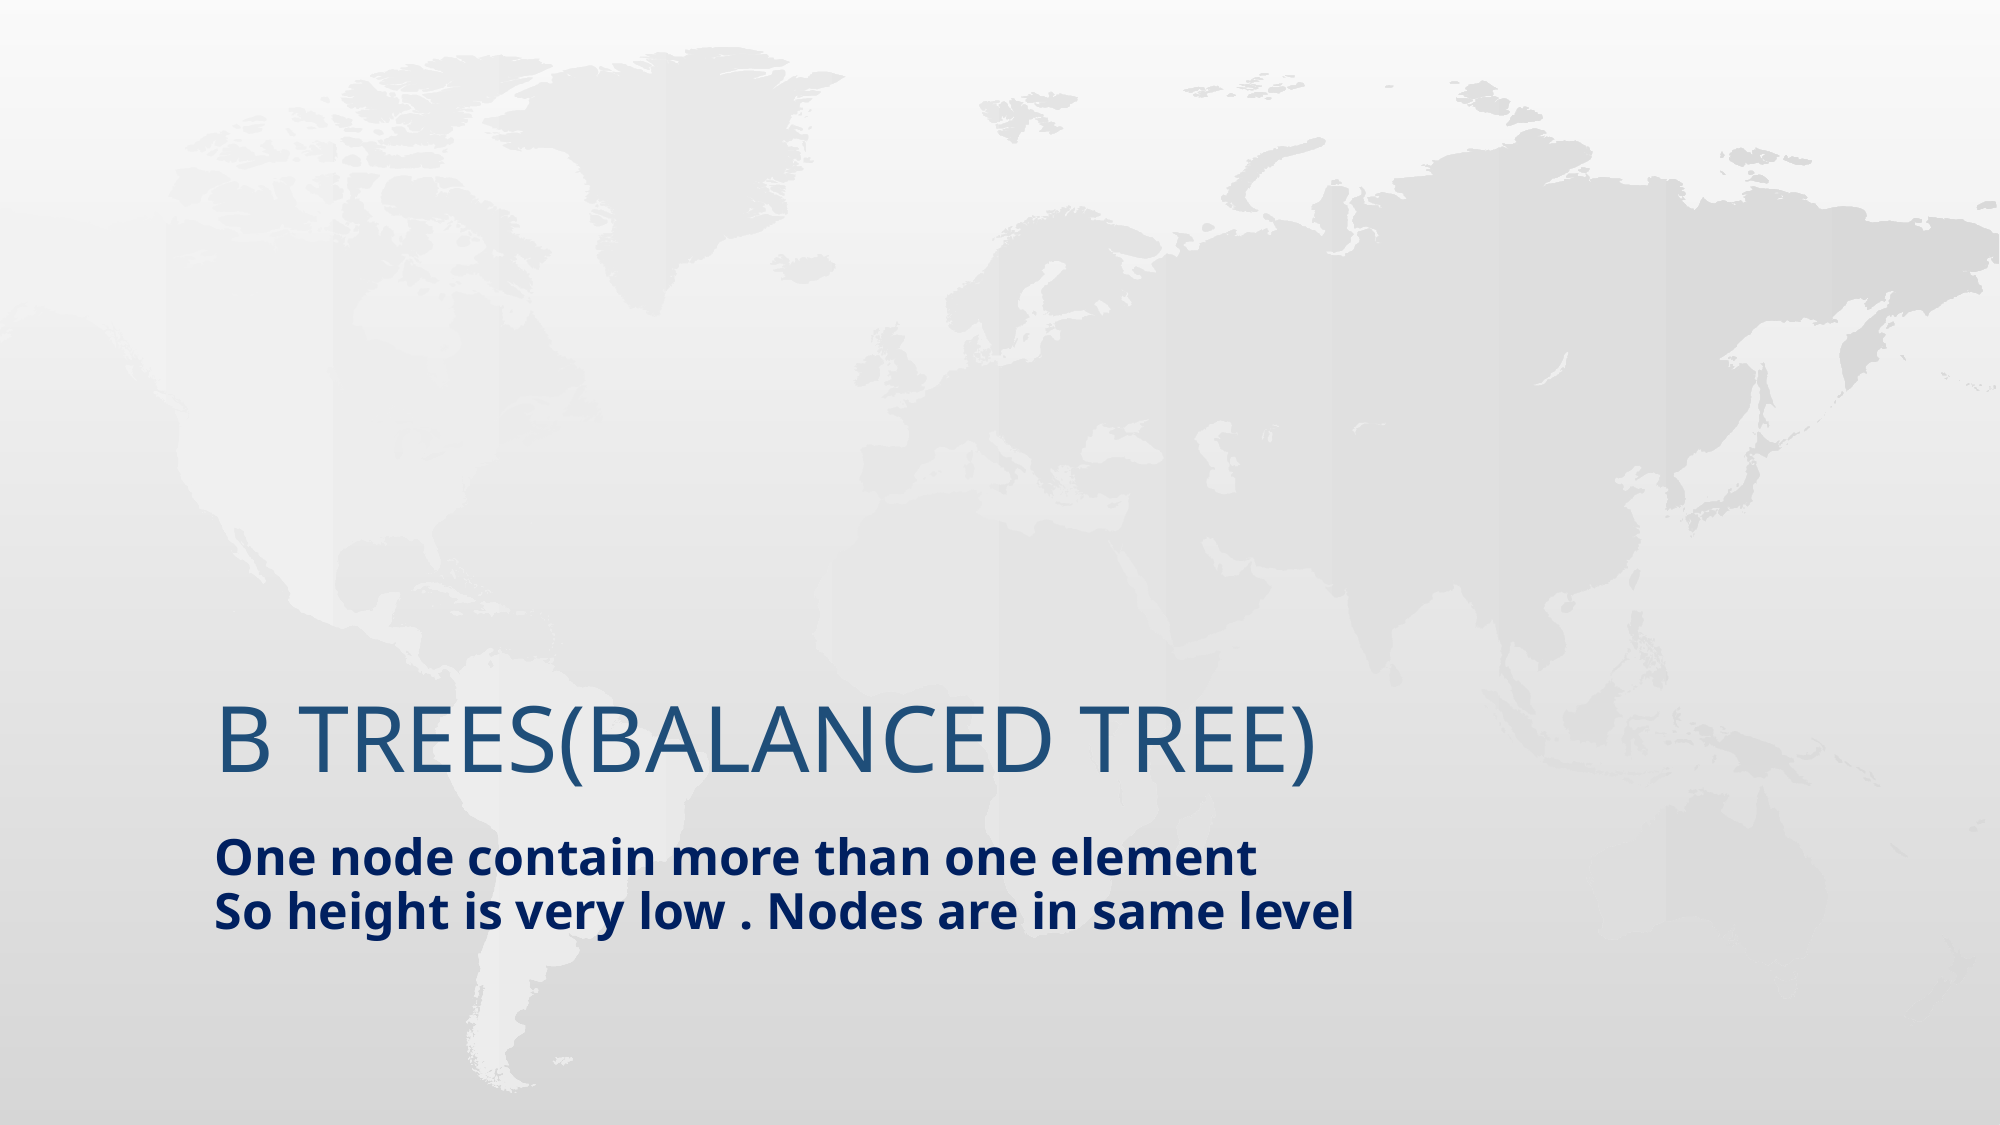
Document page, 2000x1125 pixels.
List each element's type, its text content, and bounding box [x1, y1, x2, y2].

title B trees(Balanced tree) [199, 299, 1800, 800]
subtitle One node contain more than one element So height is very low . Nodes are in same level [199, 825, 1488, 1013]
